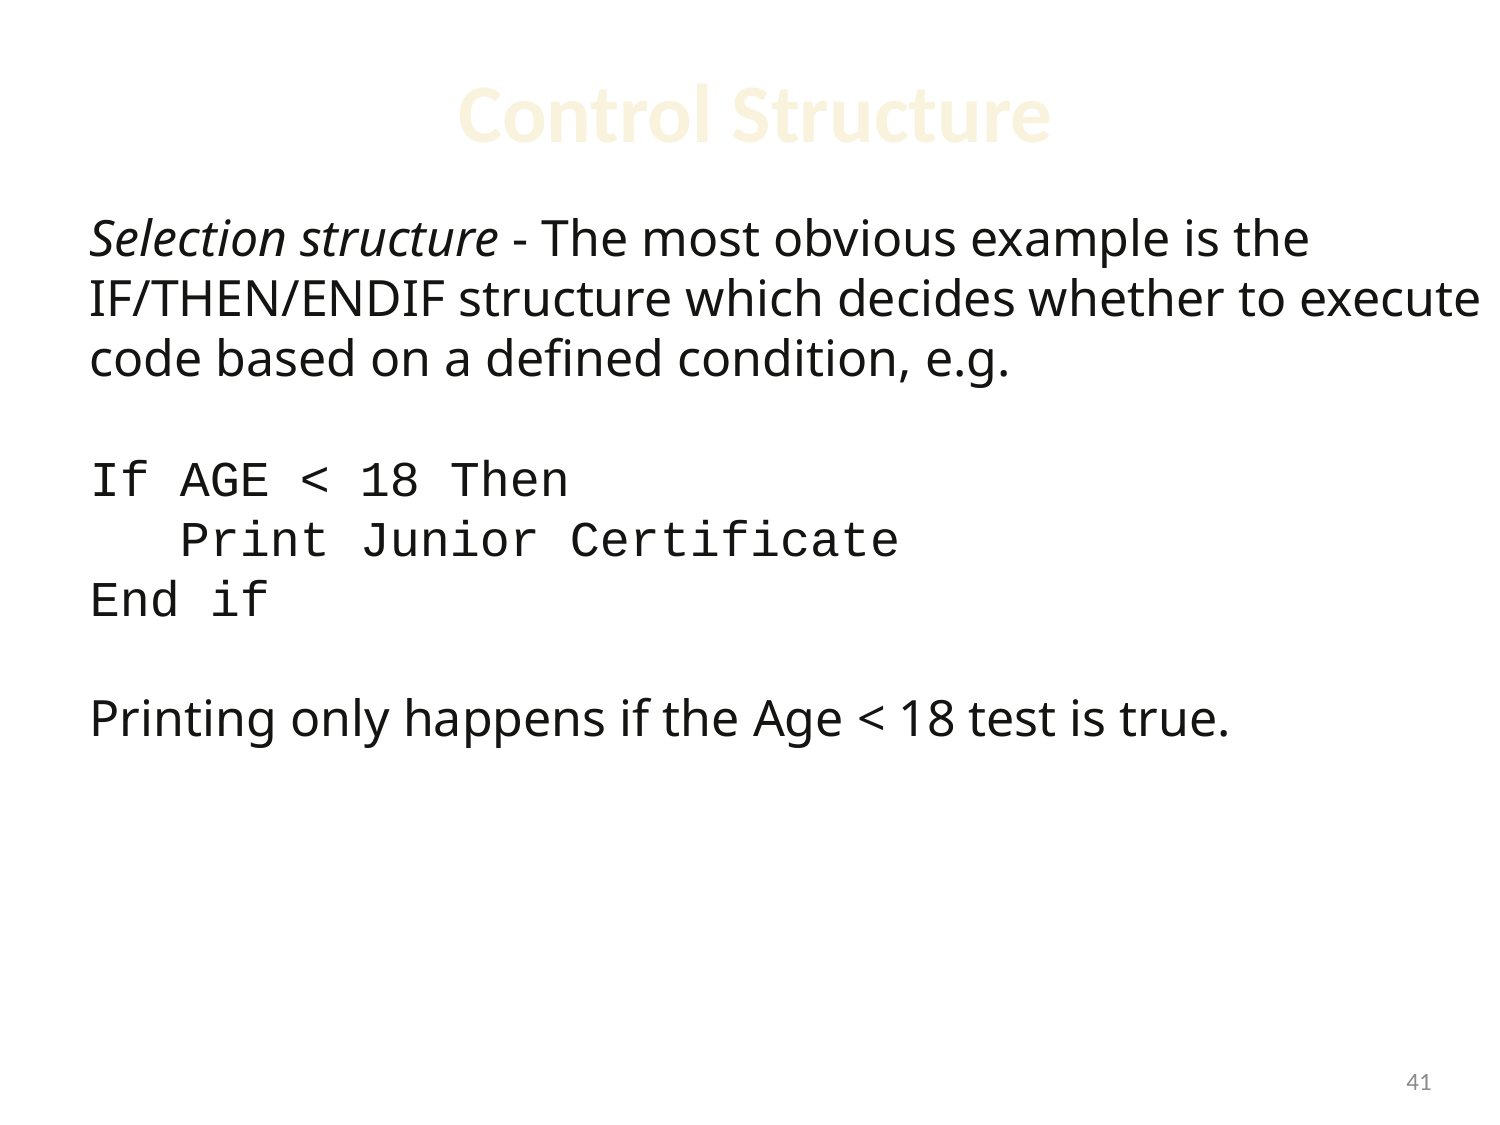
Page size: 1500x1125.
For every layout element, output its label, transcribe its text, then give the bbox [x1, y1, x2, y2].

slide_number 1 [1376, 1058, 1447, 1103]
list Selection structure - The most obvious example is the IF/THEN/ENDIF structure which decides whether to execute code based on a defined condition, e.g. If AGE < 18 Then Print Junior Certificate End if Printing only happens if the Age < 18 test is true. [75, 150, 1500, 803]
title Control Structure [29, 45, 1483, 173]
